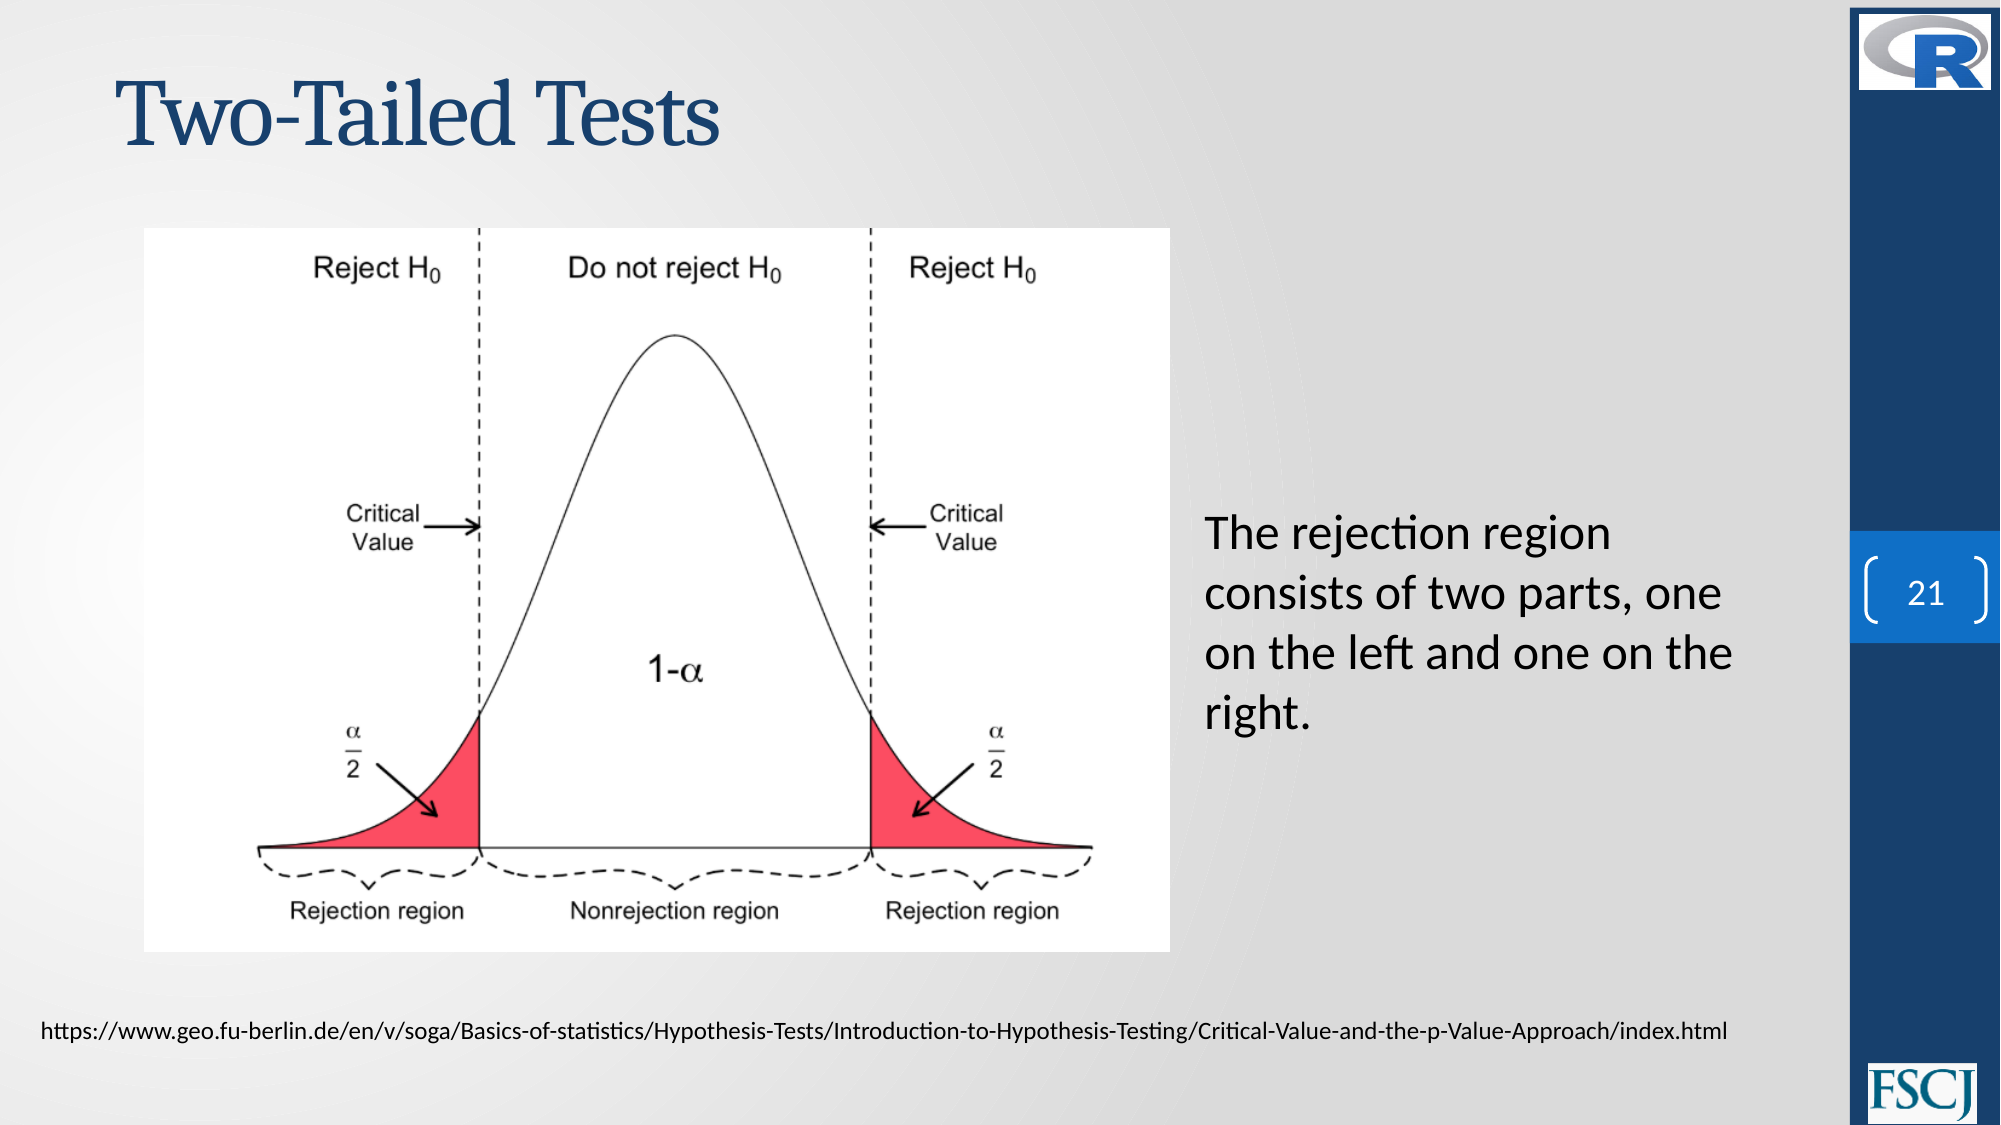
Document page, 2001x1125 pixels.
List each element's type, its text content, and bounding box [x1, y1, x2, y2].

slide_number 21 [1864, 555, 1988, 624]
picture [143, 228, 1170, 952]
picture [1859, 14, 1991, 90]
text_box The rejection region consists of two parts, one on the left and one on the right. [1189, 492, 1757, 748]
text_box https://www.geo.fu-berlin.de/en/v/soga/Basics-of-statistics/Hypothesis-Tests/Introduction-to-Hypothesis-Testing/Critical-Value-and-the-p-Value-Approach/index.html [25, 1007, 1797, 1052]
title Two-Tailed Tests [99, 24, 1767, 191]
picture [1868, 1063, 1977, 1124]
